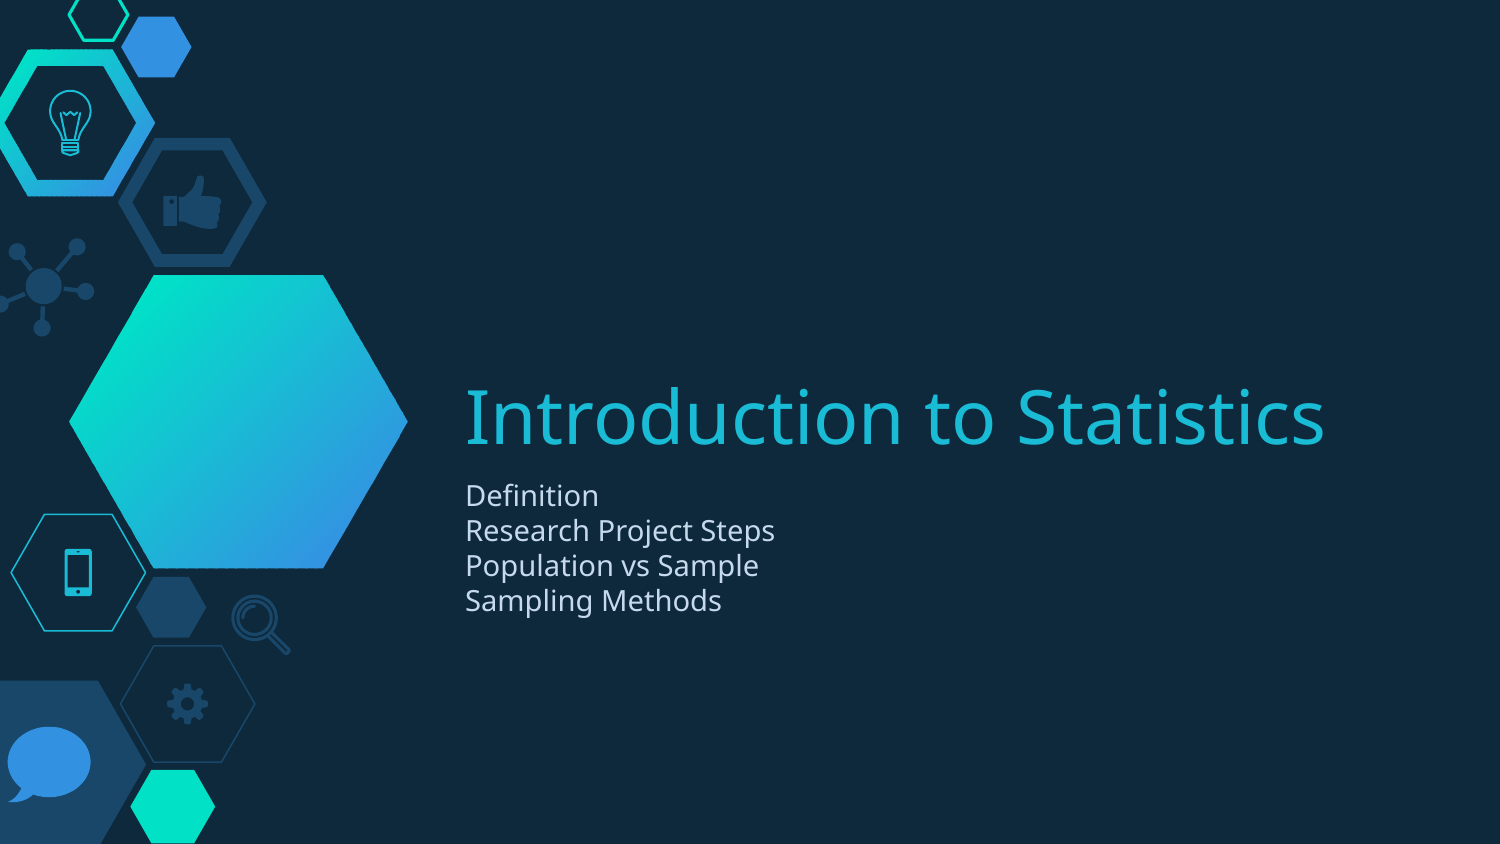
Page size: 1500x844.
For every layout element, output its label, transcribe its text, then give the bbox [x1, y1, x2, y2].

subtitle Definition Research Project Steps Population vs Sample Sampling Methods [450, 462, 1385, 753]
title Introduction to Statistics [450, 284, 1375, 462]
